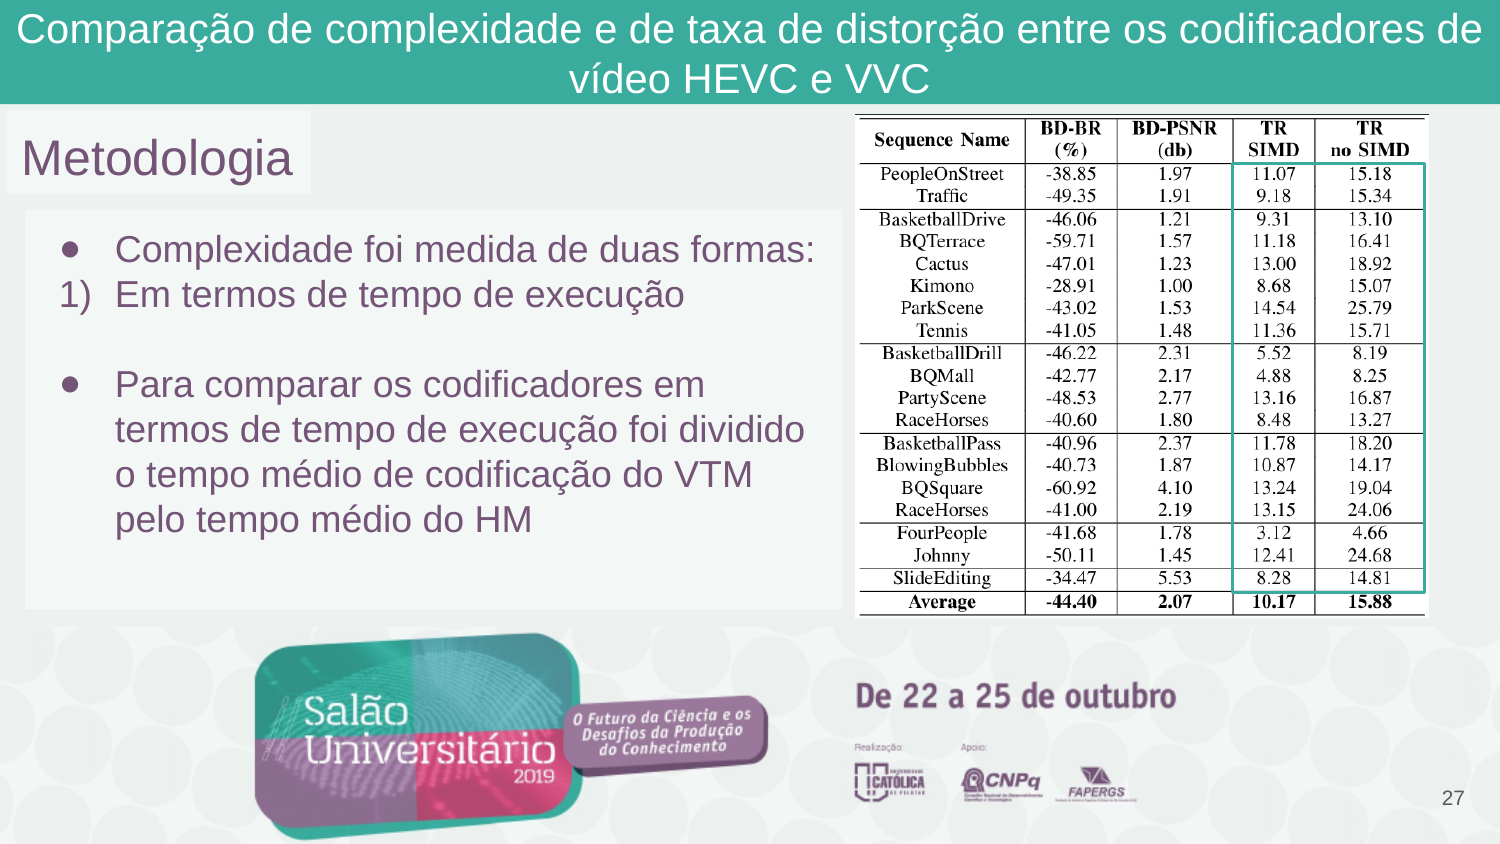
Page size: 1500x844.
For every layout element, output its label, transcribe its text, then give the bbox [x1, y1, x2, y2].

text_box Metodologia [6, 110, 312, 194]
text_box Complexidade foi medida de duas formas: Em termos de tempo de execução Para comparar os codificadores em termos de tempo de execução foi dividido o tempo médio de codificação do VTM pelo tempo médio do HM [24, 209, 843, 609]
picture [0, 627, 1500, 844]
text_box Comparação de complexidade e de taxa de distorção entre os codificadores de vídeo HEVC e VVC [0, 0, 1500, 105]
picture [854, 114, 1430, 618]
